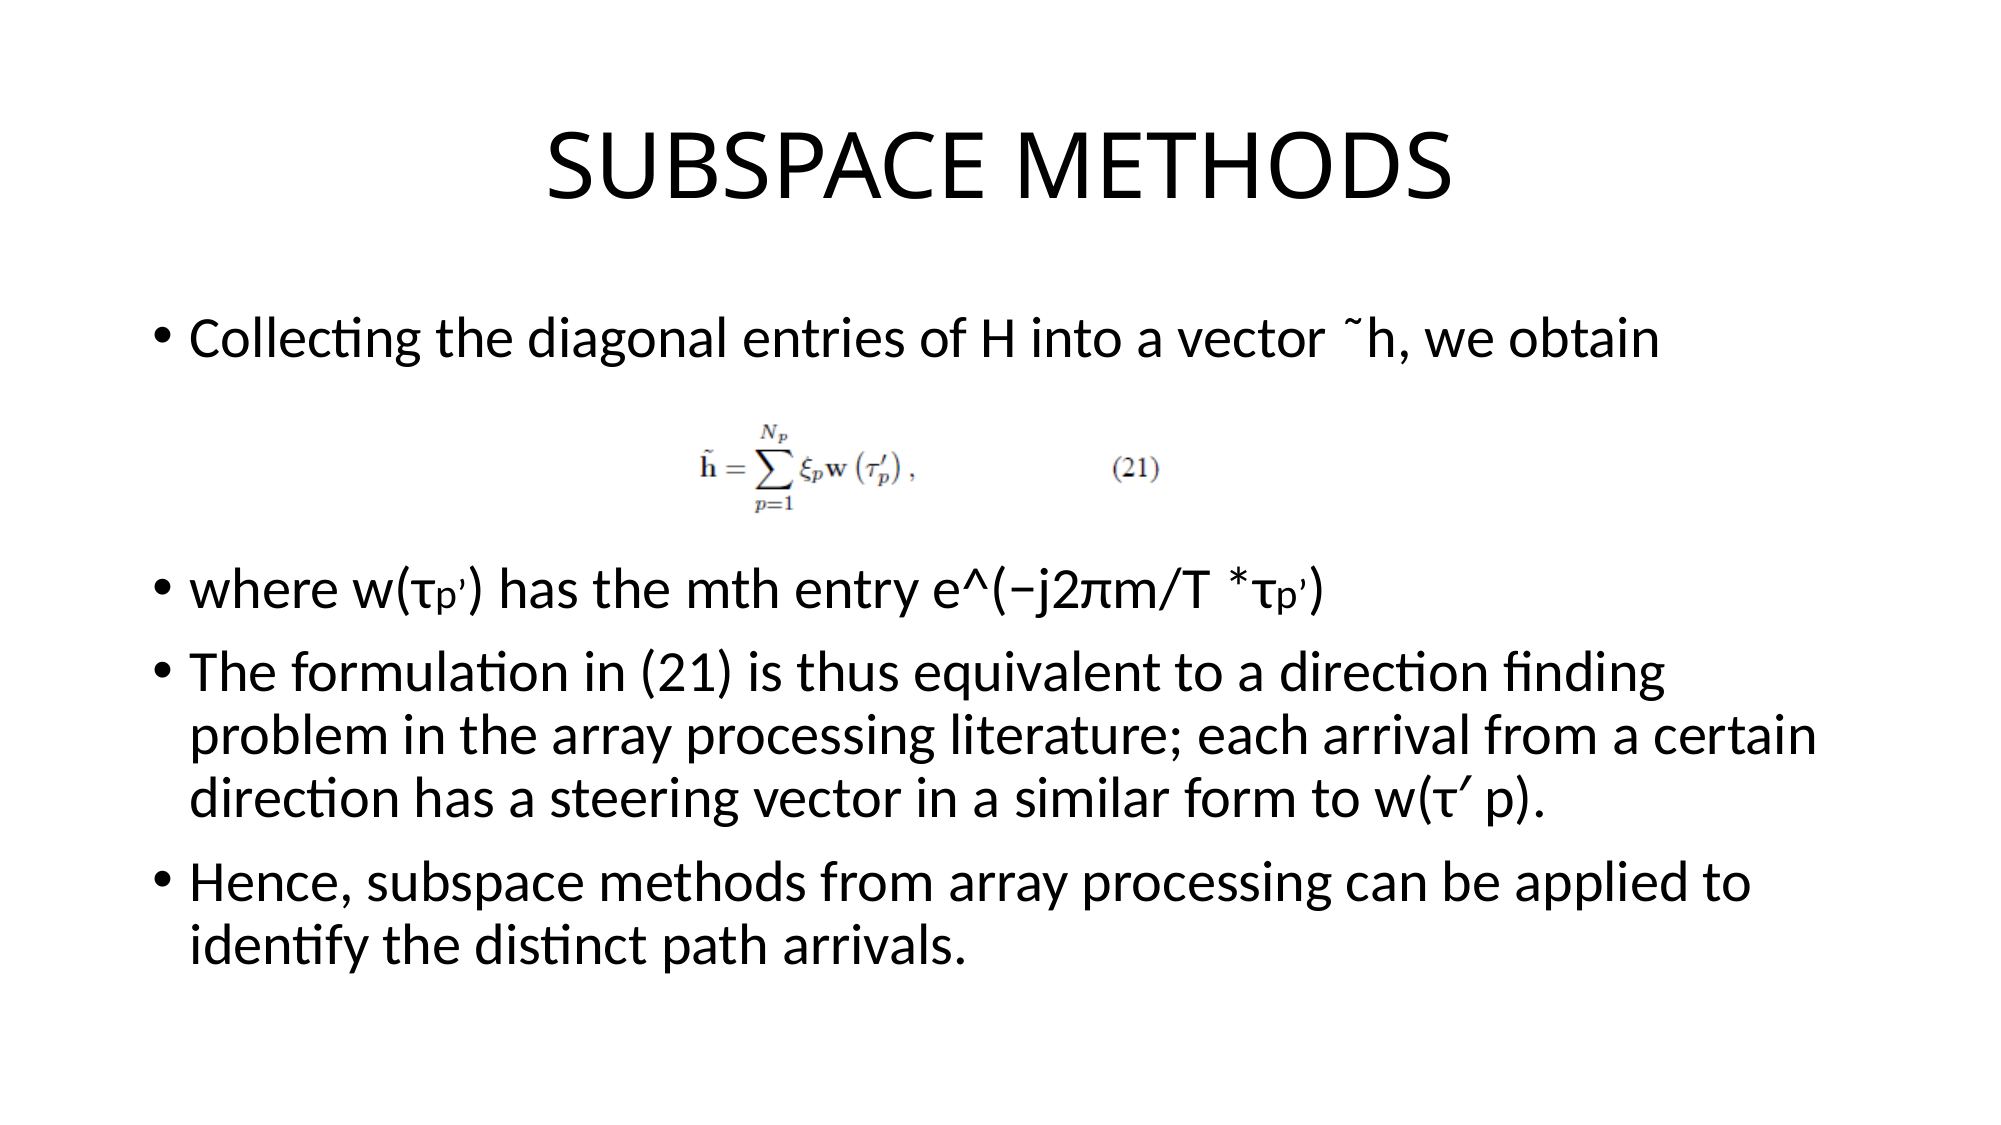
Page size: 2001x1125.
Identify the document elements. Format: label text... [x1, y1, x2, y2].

title SUBSPACE METHODS [137, 59, 1863, 278]
picture [684, 409, 1172, 529]
list Collecting the diagonal entries of H into a vector ˜h, we obtain where w(τp’) has the mth entry e^(−j2πm/T *τp’) The formulation in (21) is thus equivalent to a direction finding problem in the array processing literature; each arrival from a certain direction has a steering vector in a similar form to w(τ′ p). Hence, subspace methods from array processing can be applied to identify the distinct path arrivals. [137, 299, 1863, 1014]
